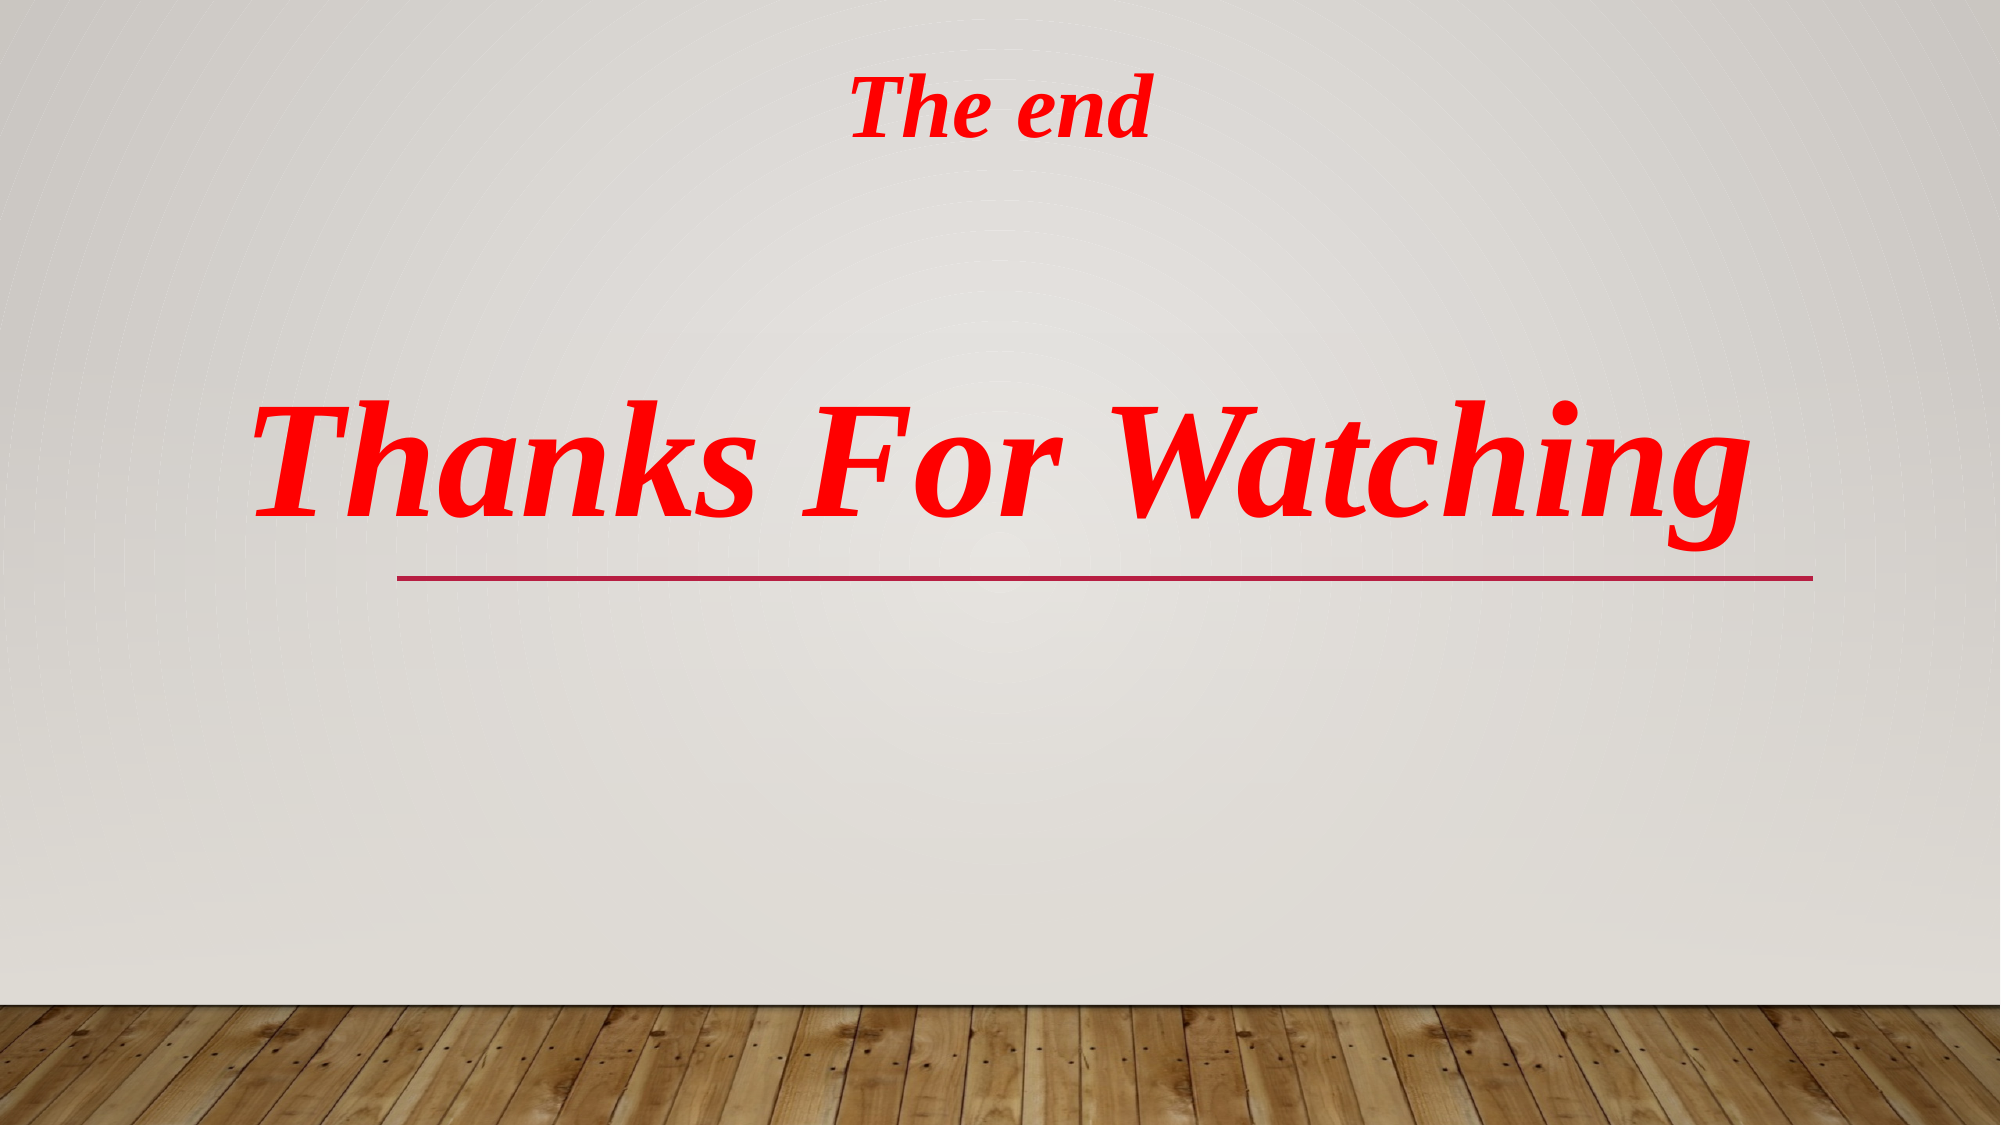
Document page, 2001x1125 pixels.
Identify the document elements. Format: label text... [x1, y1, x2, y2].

text_box Thanks For Watching [0, 342, 2000, 558]
text_box The end [0, 38, 2000, 163]
picture [0, 1005, 2000, 1125]
